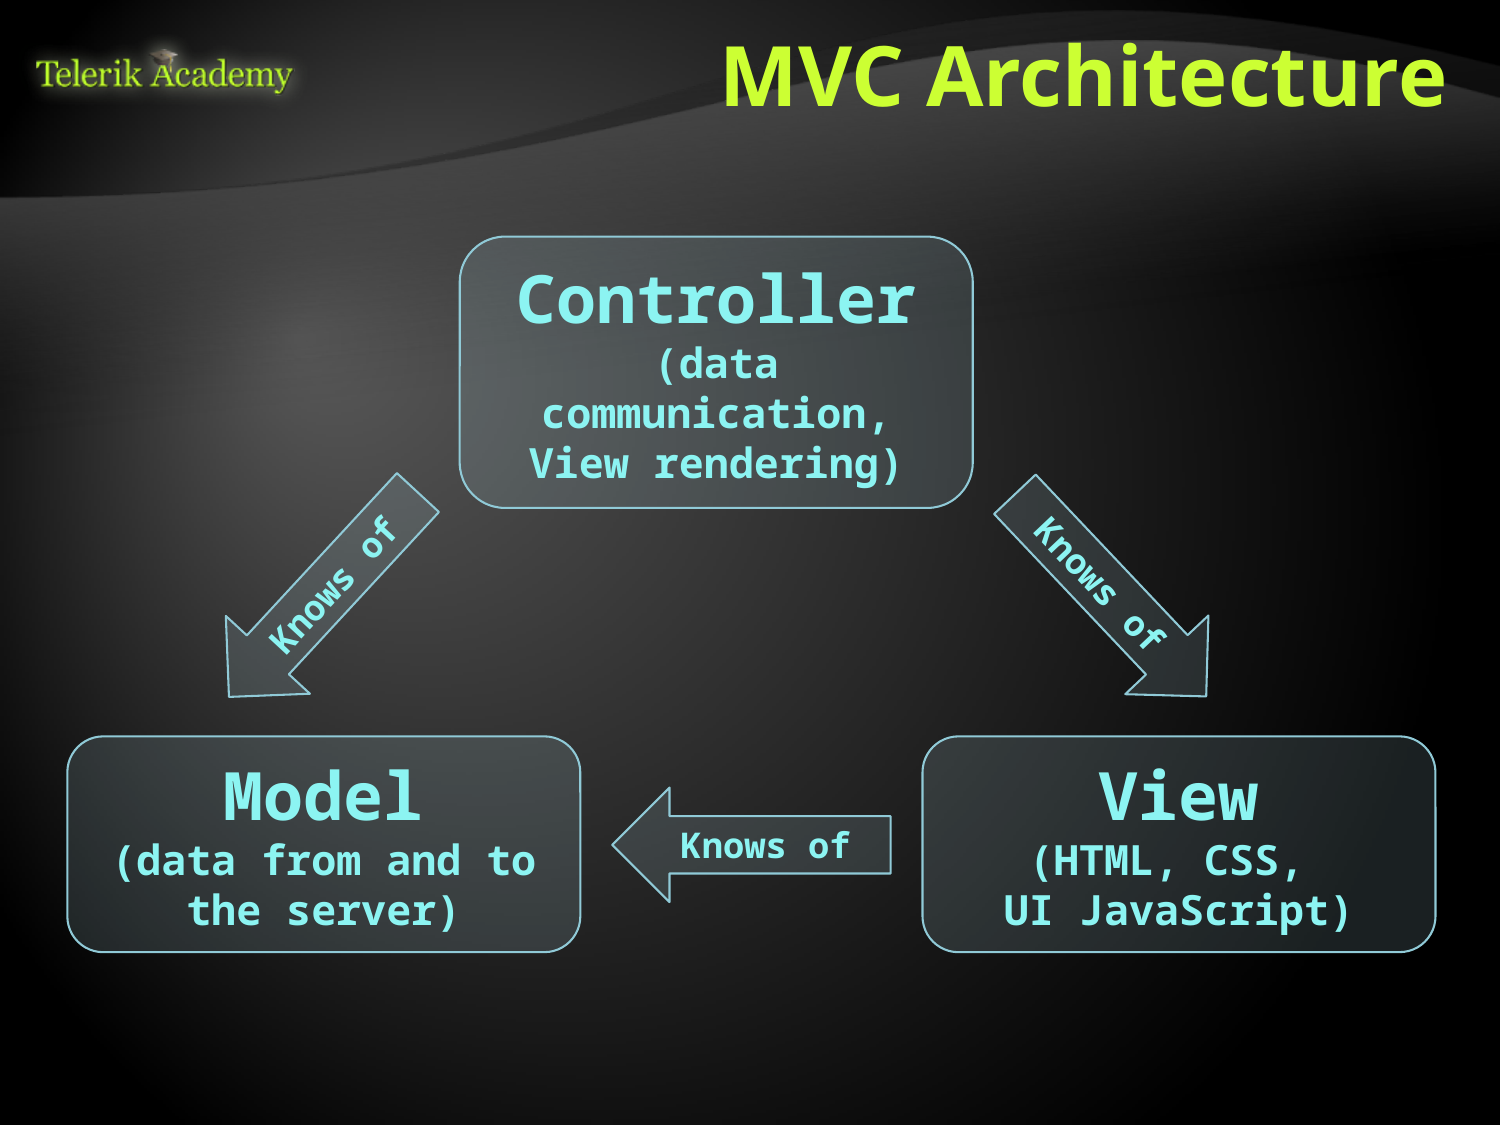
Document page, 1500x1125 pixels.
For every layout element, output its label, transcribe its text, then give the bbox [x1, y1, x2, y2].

text_box Knows of [994, 474, 1209, 697]
text_box Controller (data communication, View rendering) [459, 236, 973, 508]
text_box Model (data from and to the server) [67, 736, 581, 953]
title MVC Architecture [299, 12, 1463, 150]
text_box Knows of [612, 787, 891, 903]
text_box View (HTML, CSS, UI JavaScript) [922, 736, 1436, 953]
text_box Knows of [225, 473, 439, 697]
picture [0, 0, 1500, 1125]
